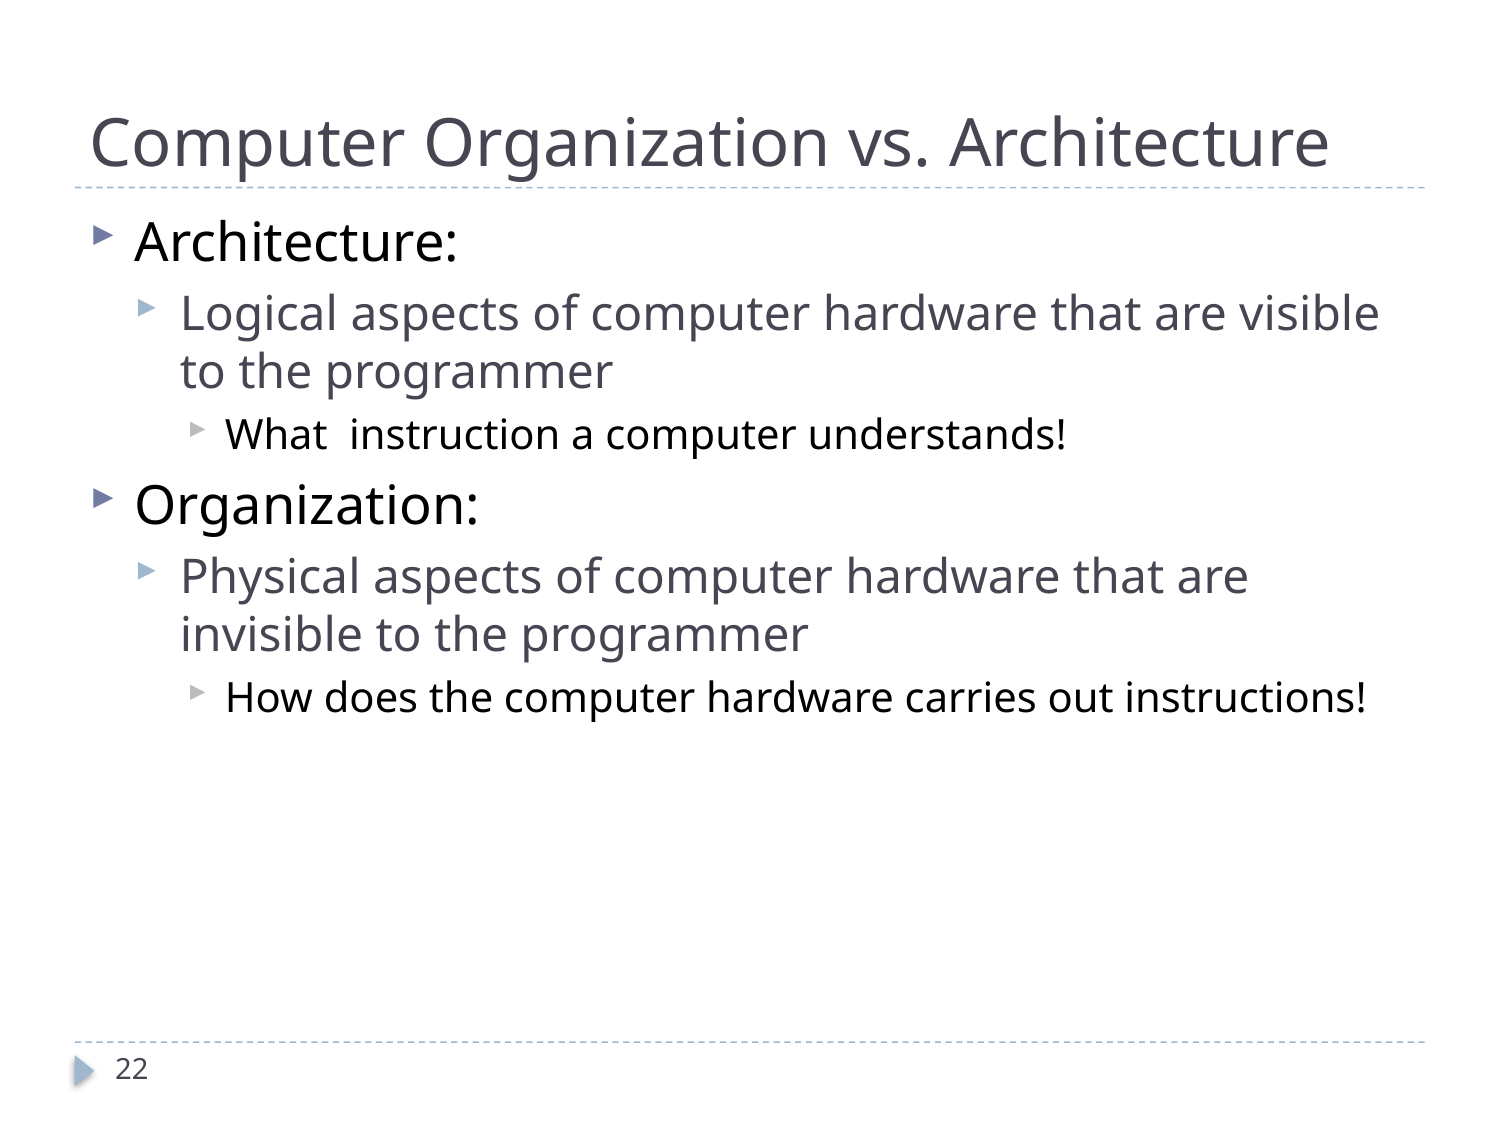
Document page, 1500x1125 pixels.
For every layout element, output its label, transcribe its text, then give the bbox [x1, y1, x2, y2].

slide_number 22 [100, 1042, 426, 1103]
list Architecture: Logical aspects of computer hardware that are visible to the programmer What instruction a computer understands! Organization: Physical aspects of computer hardware that are invisible to the programmer How does the computer hardware carries out instructions! [75, 200, 1425, 1010]
title Computer Organization vs. Architecture [75, 24, 1425, 188]
